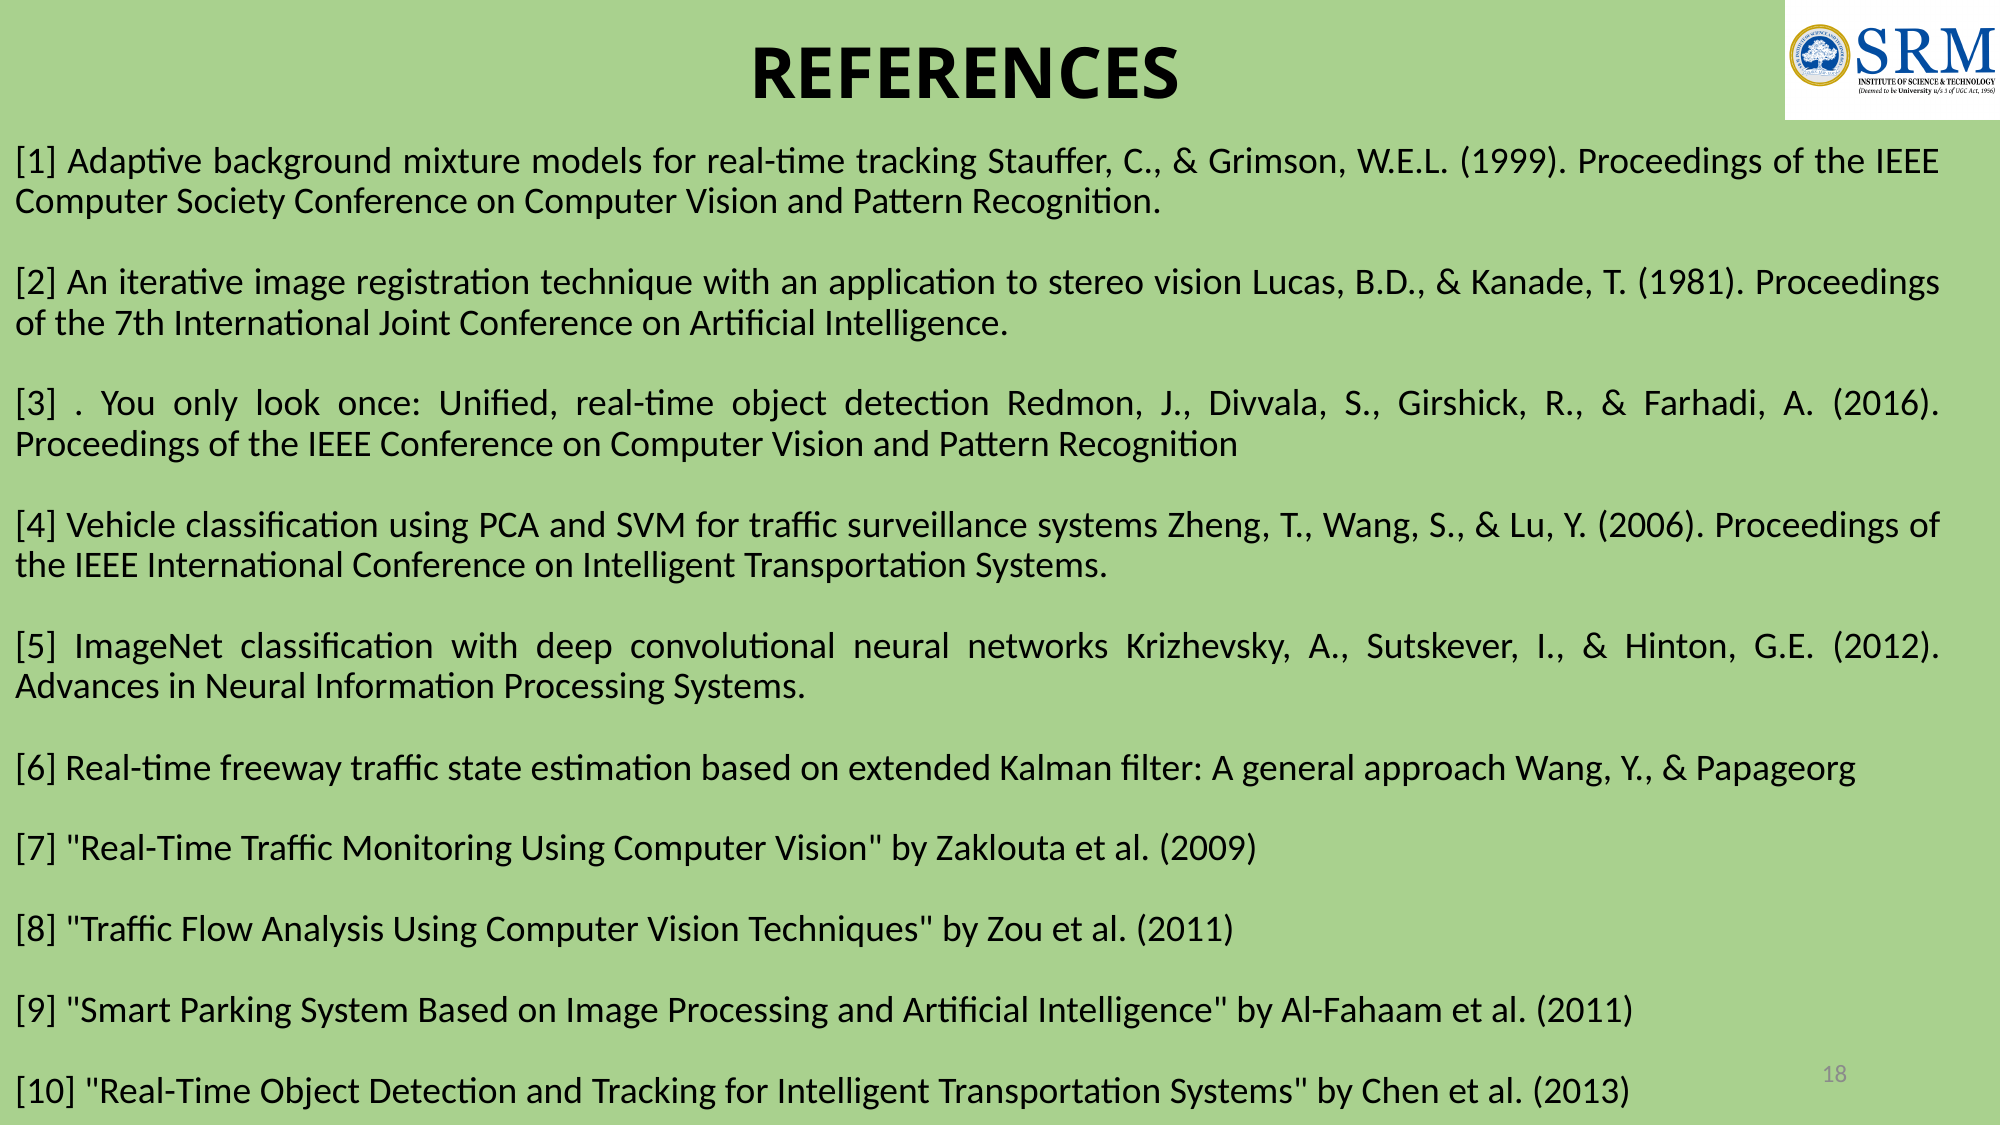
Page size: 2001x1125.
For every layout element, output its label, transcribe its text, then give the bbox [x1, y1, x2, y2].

text_box [1] Adaptive background mixture models for real-time tracking Stauffer, C., & Grimson, W.E.L. (1999). Proceedings of the IEEE Computer Society Conference on Computer Vision and Pattern Recognition. [2] An iterative image registration technique with an application to stereo vision Lucas, B.D., & Kanade, T. (1981). Proceedings of the 7th International Joint Conference on Artificial Intelligence. [3] . You only look once: Unified, real-time object detection Redmon, J., Divvala, S., Girshick, R., & Farhadi, A. (2016). Proceedings of the IEEE Conference on Computer Vision and Pattern Recognition [4] Vehicle classification using PCA and SVM for traffic surveillance systems Zheng, T., Wang, S., & Lu, Y. (2006). Proceedings of the IEEE International Conference on Intelligent Transportation Systems. [5] ImageNet classification with deep convolutional neural networks Krizhevsky, A., Sutskever, I., & Hinton, G.E. (2012). Advances in Neural Information Processing Systems. [6] Real-time freeway traffic state estimation based on extended Kalman filter: A general approach Wang, Y., & Papageorg [7] "Real-Time Traffic Monitoring Using Computer Vision" by Zaklouta et al. (2009) [8] "Traffic Flow Analysis Using Computer Vision Techniques" by Zou et al. (2011) [9] "Smart Parking System Based on Image Processing and Artificial Intelligence" by Al-Fahaam et al. (2011) [10] "Real-Time Object Detection and Tracking for Intelligent Transportation Systems" by Chen et al. (2013) [0, 125, 1958, 1100]
title REFERENCES [733, 25, 1197, 125]
picture [1785, 0, 2000, 120]
